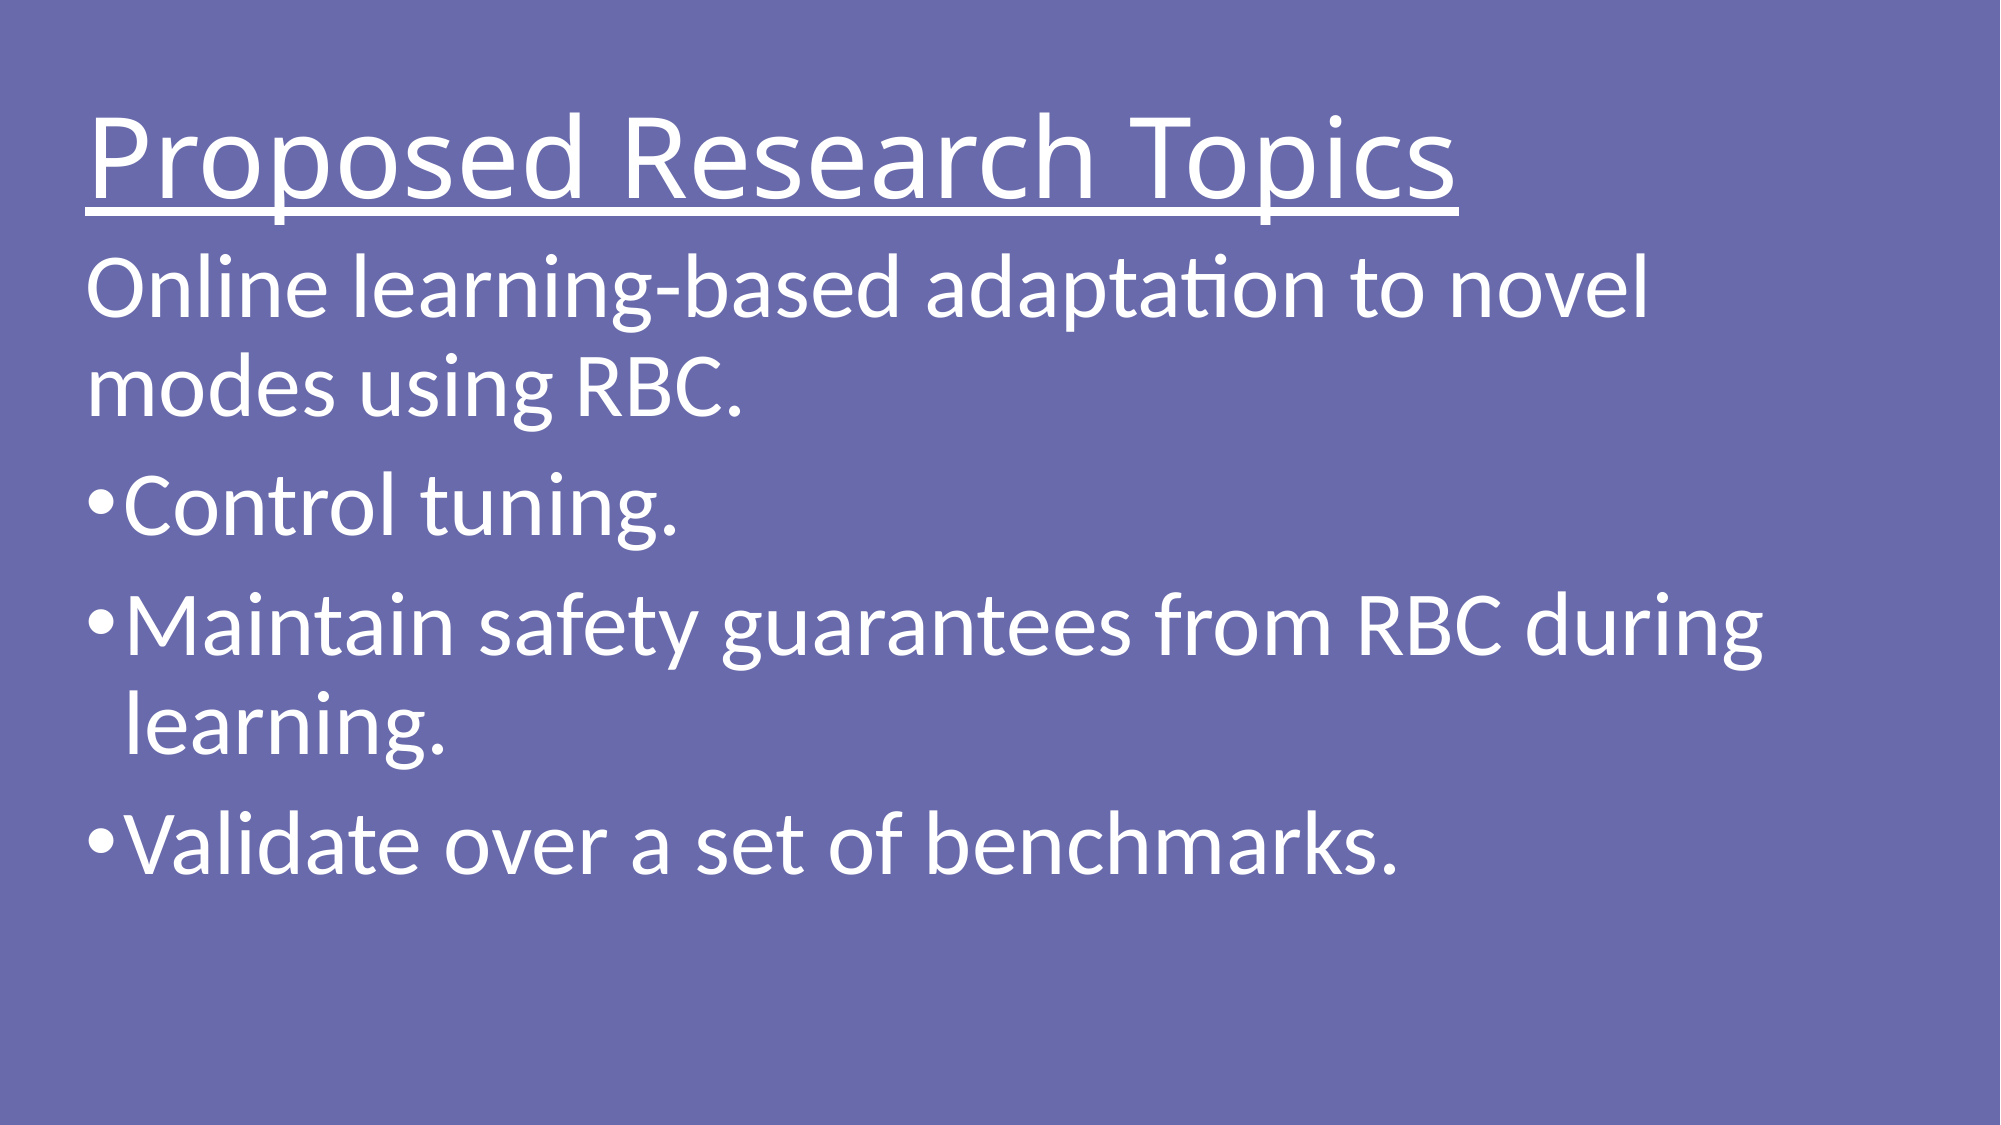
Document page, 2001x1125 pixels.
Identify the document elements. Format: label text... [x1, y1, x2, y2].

list Online learning-based adaptation to novel modes using RBC. Control tuning. Maintain safety guarantees from RBC during learning. Validate over a set of benchmarks. [70, 230, 1863, 1067]
text_box Proposed Research Topics [70, 79, 1930, 229]
